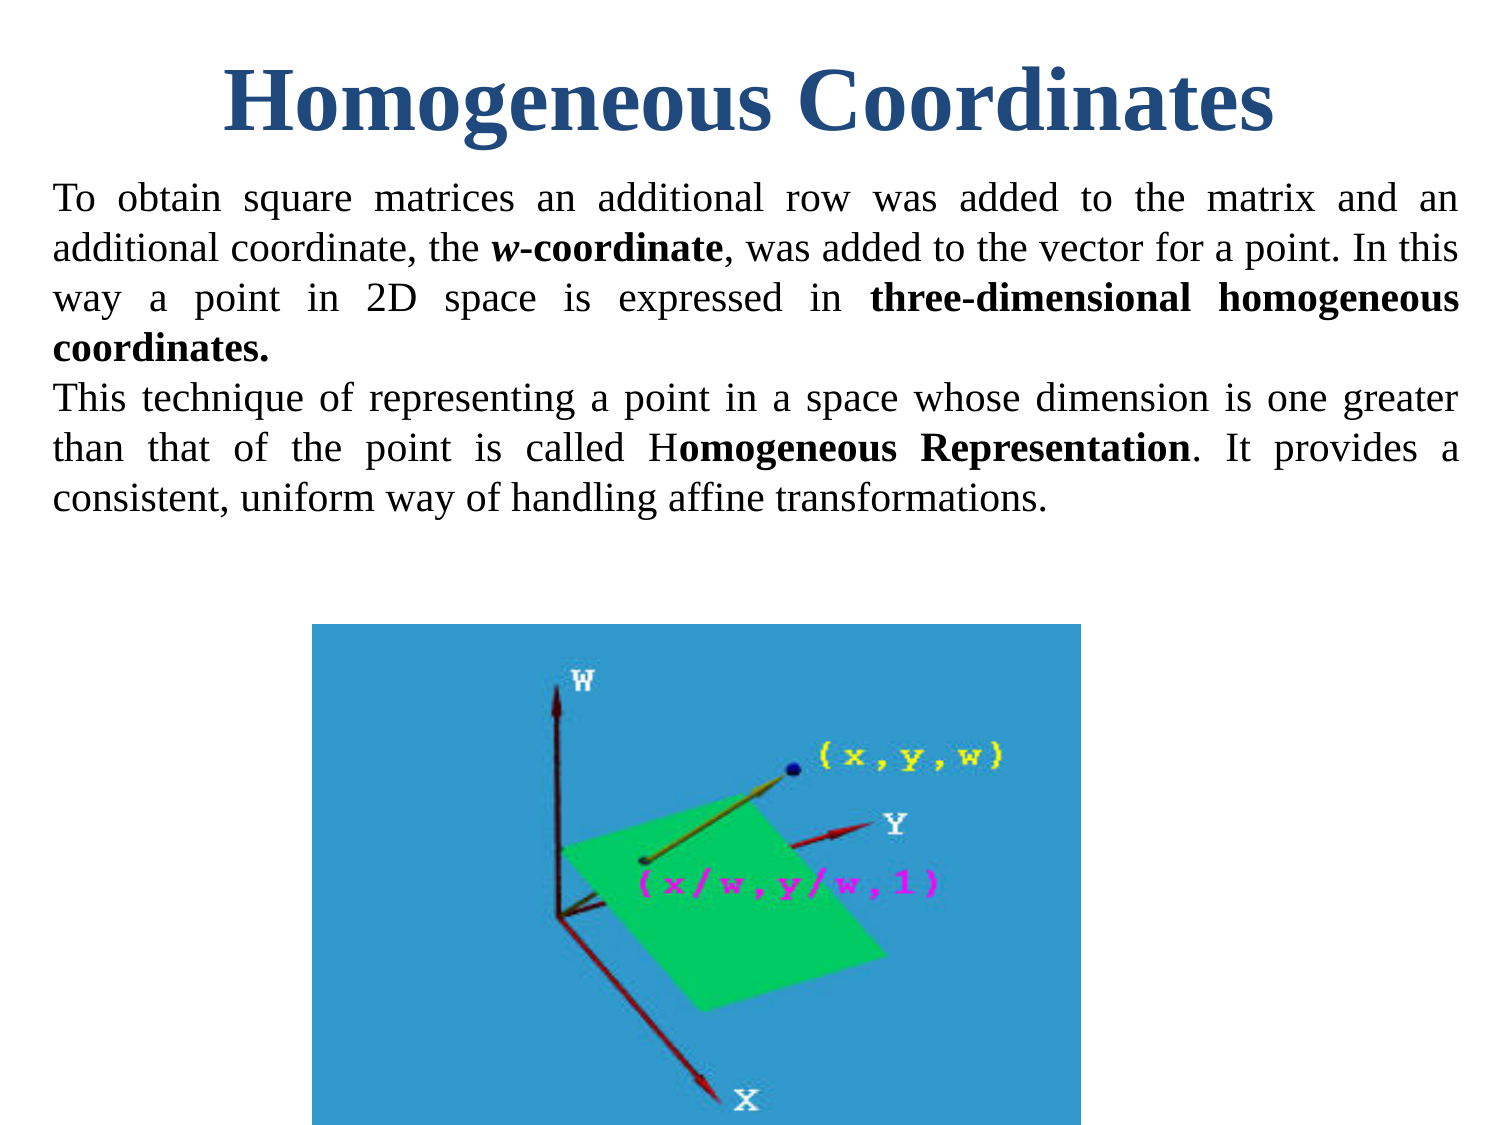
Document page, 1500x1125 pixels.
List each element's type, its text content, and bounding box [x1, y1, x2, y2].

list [312, 624, 1081, 1125]
title Homogeneous Coordinates [75, 24, 1425, 162]
text_box To obtain square matrices an additional row was added to the matrix and an additional coordinate, the w-coordinate, was added to the vector for a point. In this way a point in 2D space is expressed in three-dimensional homogeneous coordinates. This technique of representing a point in a space whose dimension is one greater than that of the point is called Homogeneous Representation. It provides a consistent, uniform way of handling affine transformations. [37, 162, 1475, 582]
